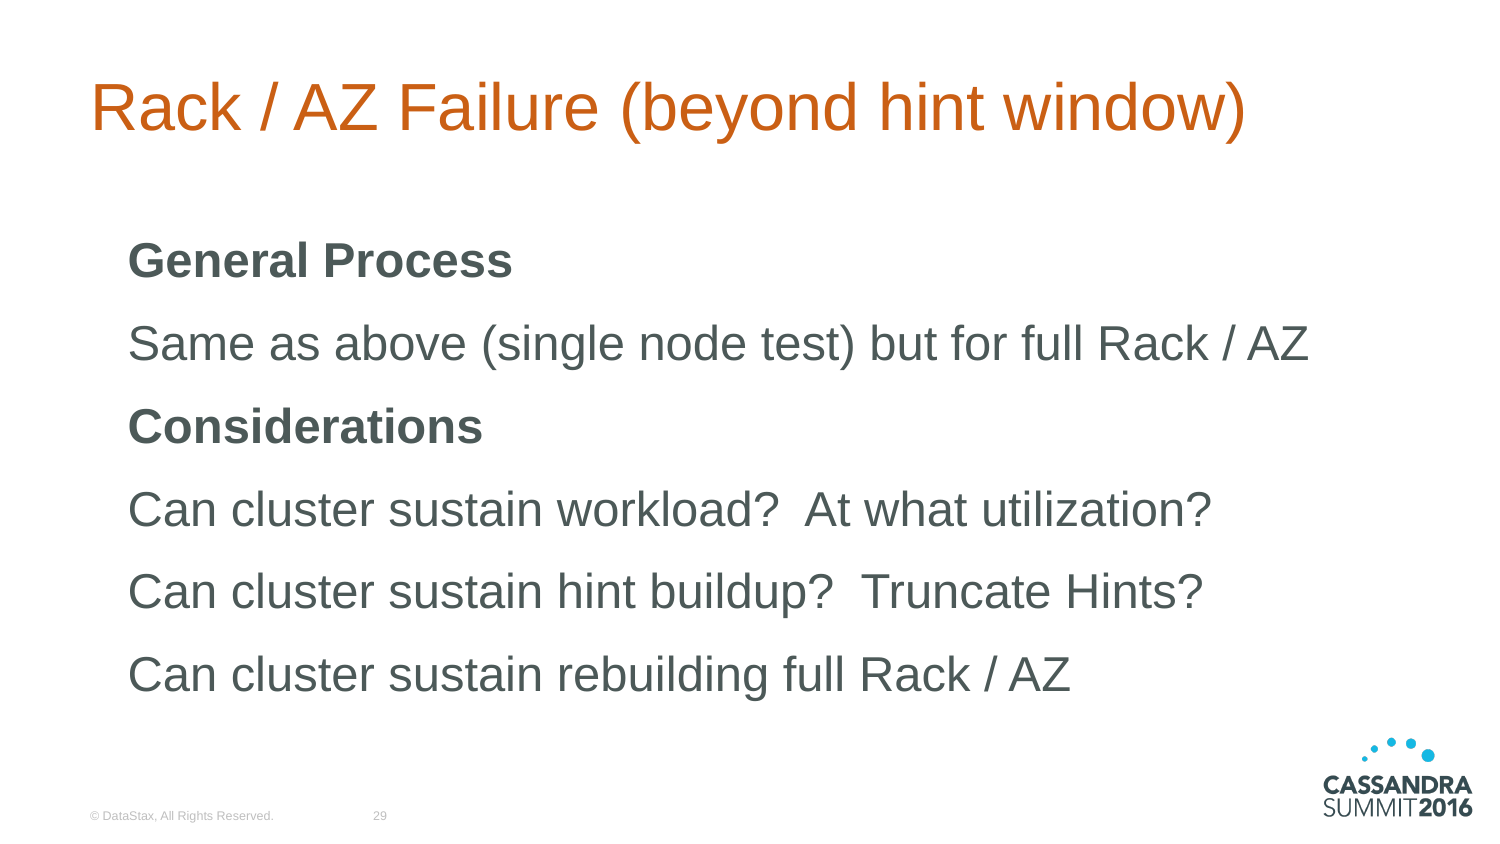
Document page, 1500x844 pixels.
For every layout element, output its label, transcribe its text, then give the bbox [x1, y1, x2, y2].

picture [1320, 734, 1475, 819]
title Rack / AZ Failure (beyond hint window) [75, 33, 1425, 175]
list General Process Same as above (single node test) but for full Rack / AZ Considerations Can cluster sustain workload? At what utilization? Can cluster sustain hint buildup? Truncate Hints? Can cluster sustain rebuilding full Rack / AZ [112, 209, 1375, 710]
footer © DataStax, All Rights Reserved. [75, 793, 337, 839]
slide_number 29 [346, 793, 414, 839]
